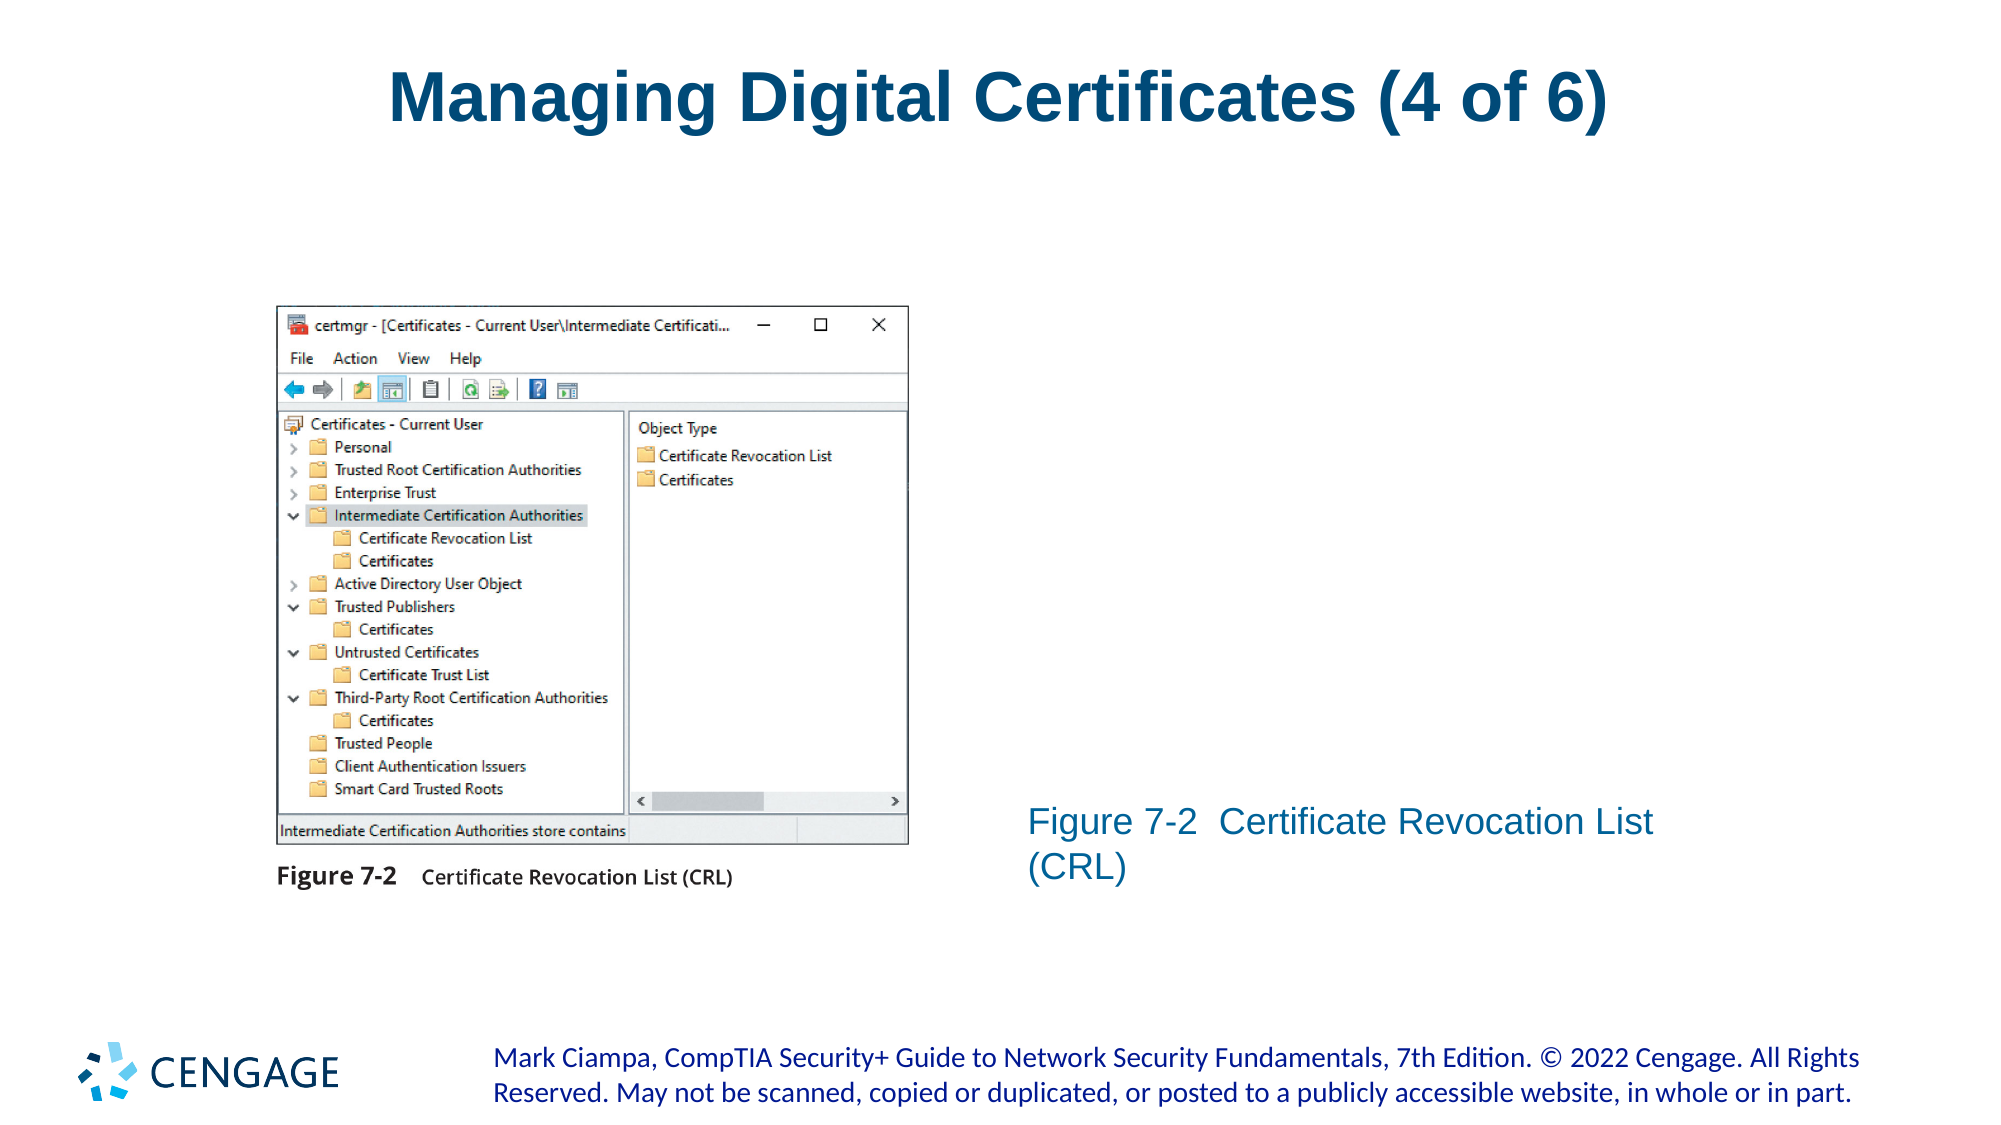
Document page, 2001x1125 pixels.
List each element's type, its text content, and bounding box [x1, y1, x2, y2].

title Managing Digital Certificates (4 of 6) [137, 59, 1863, 171]
picture [276, 305, 909, 890]
list Figure 7-2 Certificate Revocation List (CRL) [1027, 797, 1680, 890]
picture [78, 1042, 338, 1101]
